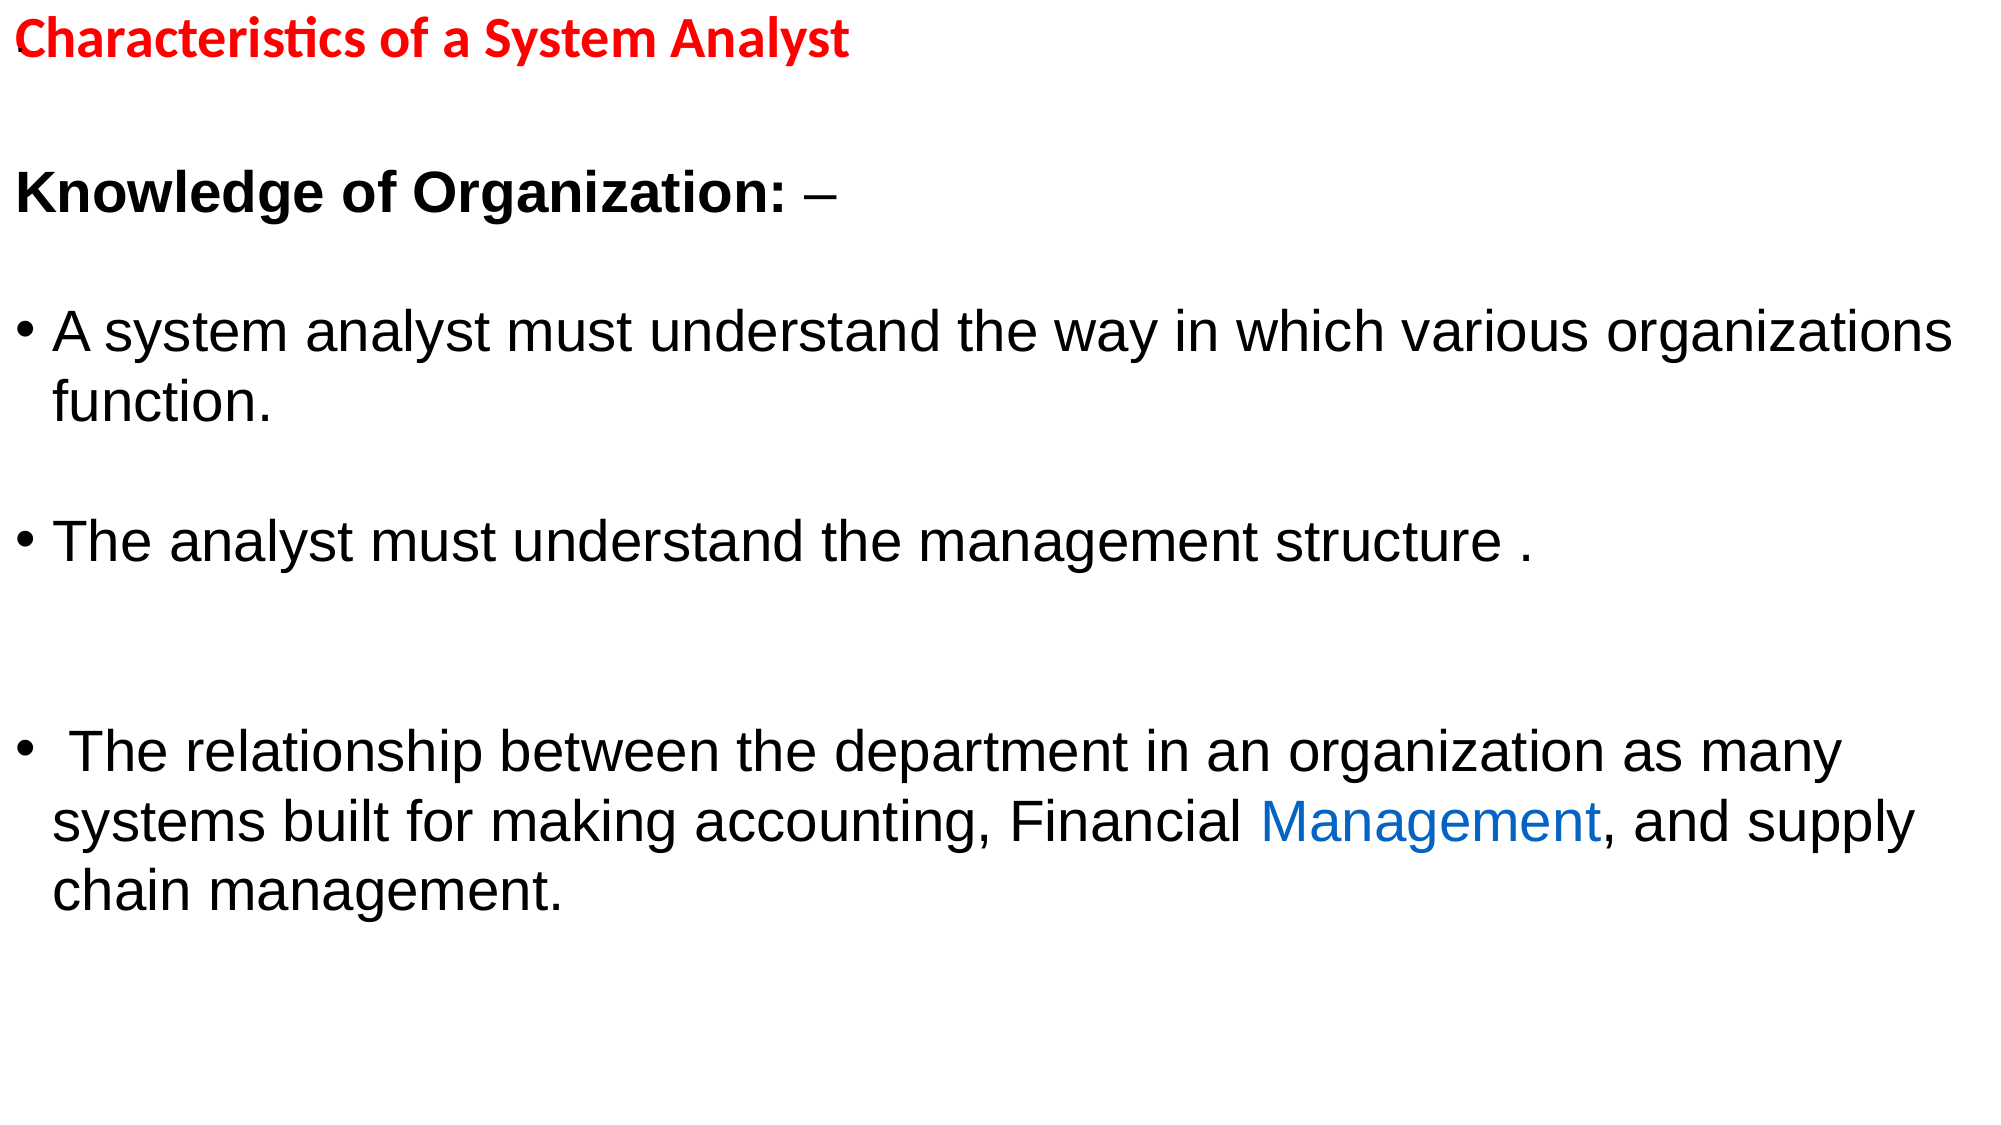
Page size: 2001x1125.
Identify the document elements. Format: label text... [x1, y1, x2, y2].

text_box . [0, 7, 41, 68]
list Characteristics of a System Analyst Knowledge of Organization: – A system analyst must understand the way in which various organizations function. The analyst must understand the management structure . The relationship between the department in an organization as many systems built for making accounting, Financial Management, and supply chain management. [0, 0, 2000, 1118]
